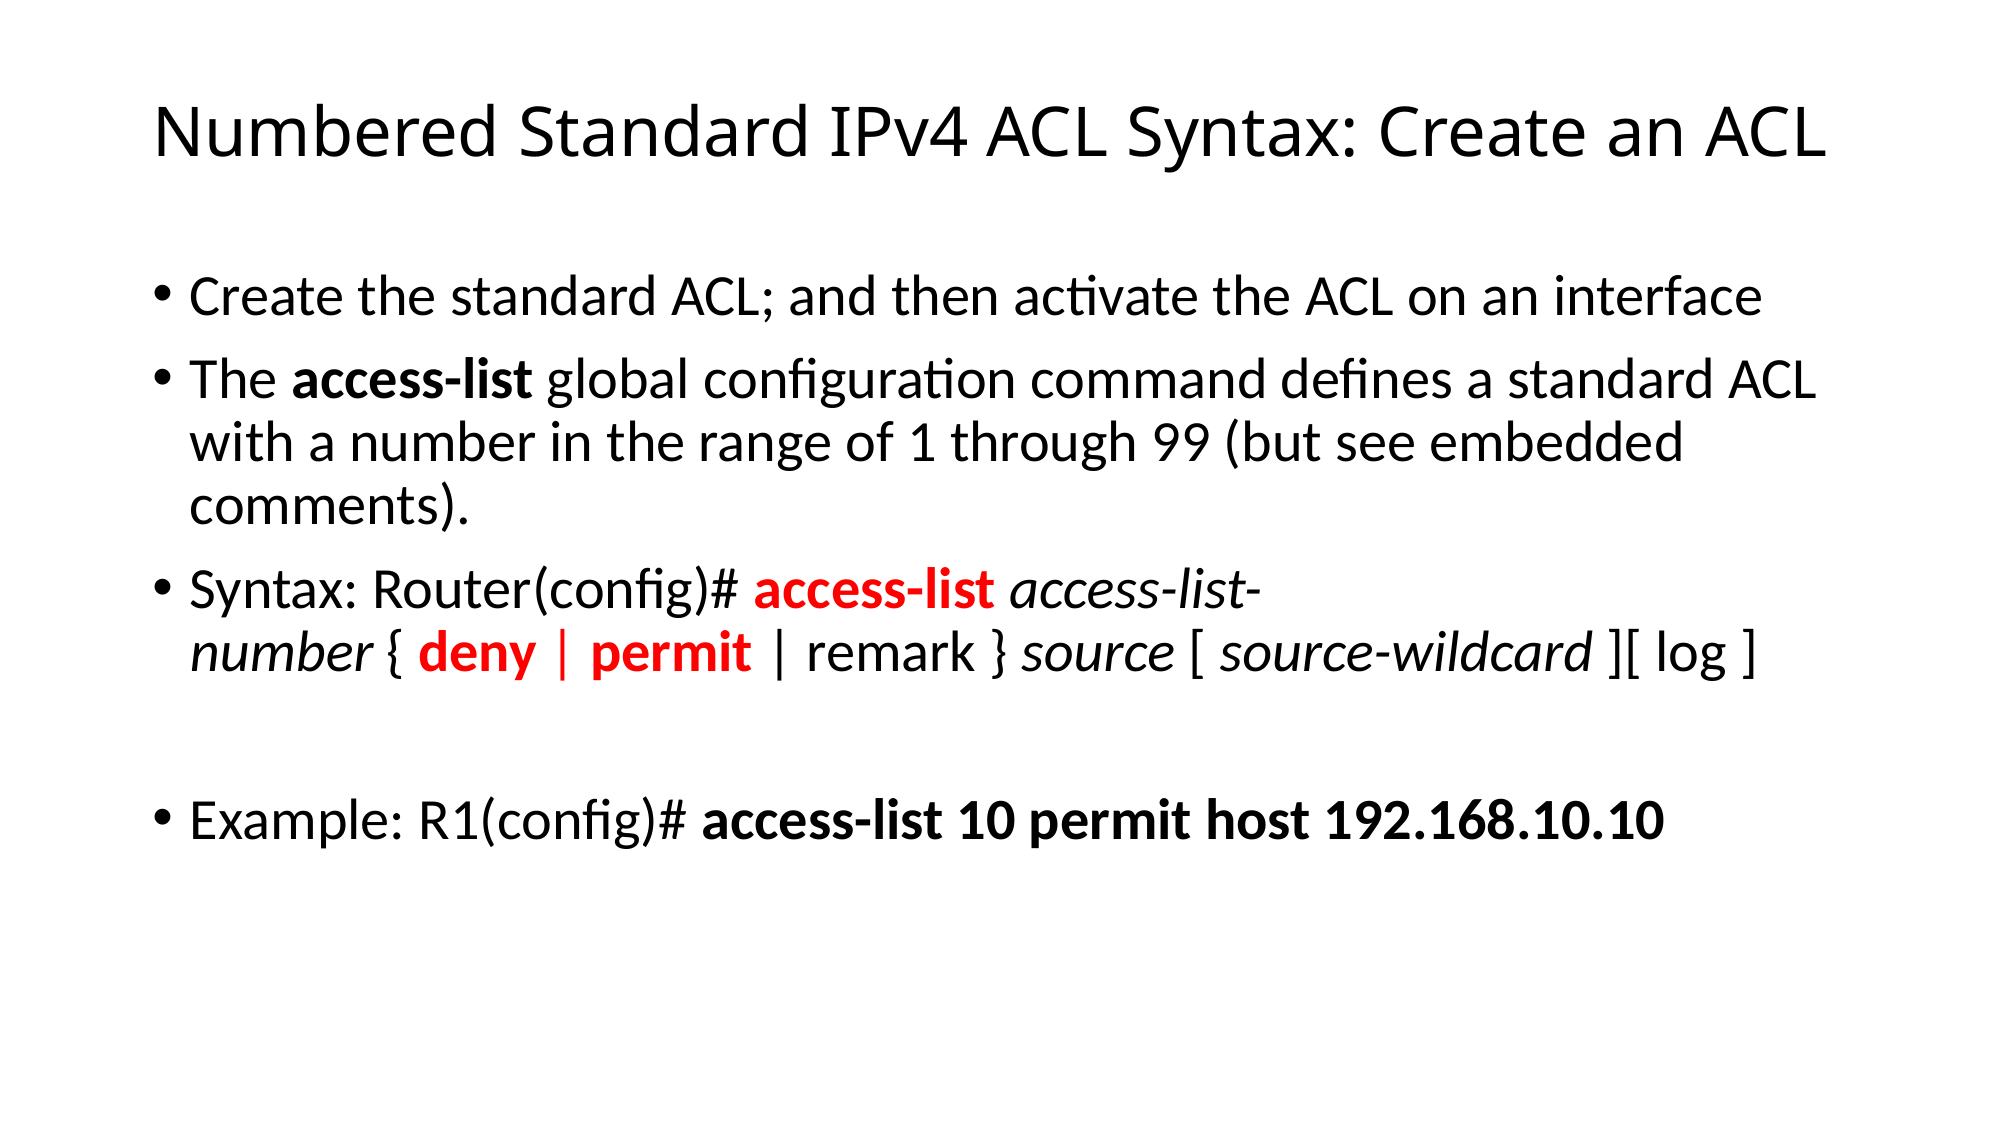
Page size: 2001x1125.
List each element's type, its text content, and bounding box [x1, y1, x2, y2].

list Create the standard ACL; and then activate the ACL on an interface The access-list global configuration command defines a standard ACL with a number in the range of 1 through 99 (but see embedded comments). Syntax: Router(config)# access-list access-list-number { deny | permit | remark } source [ source-wildcard ][ log ] Example: R1(config)# access-list 10 permit host 192.168.10.10 [137, 257, 1863, 972]
title Numbered Standard IPv4 ACL Syntax: Create an ACL [137, 51, 1863, 257]
